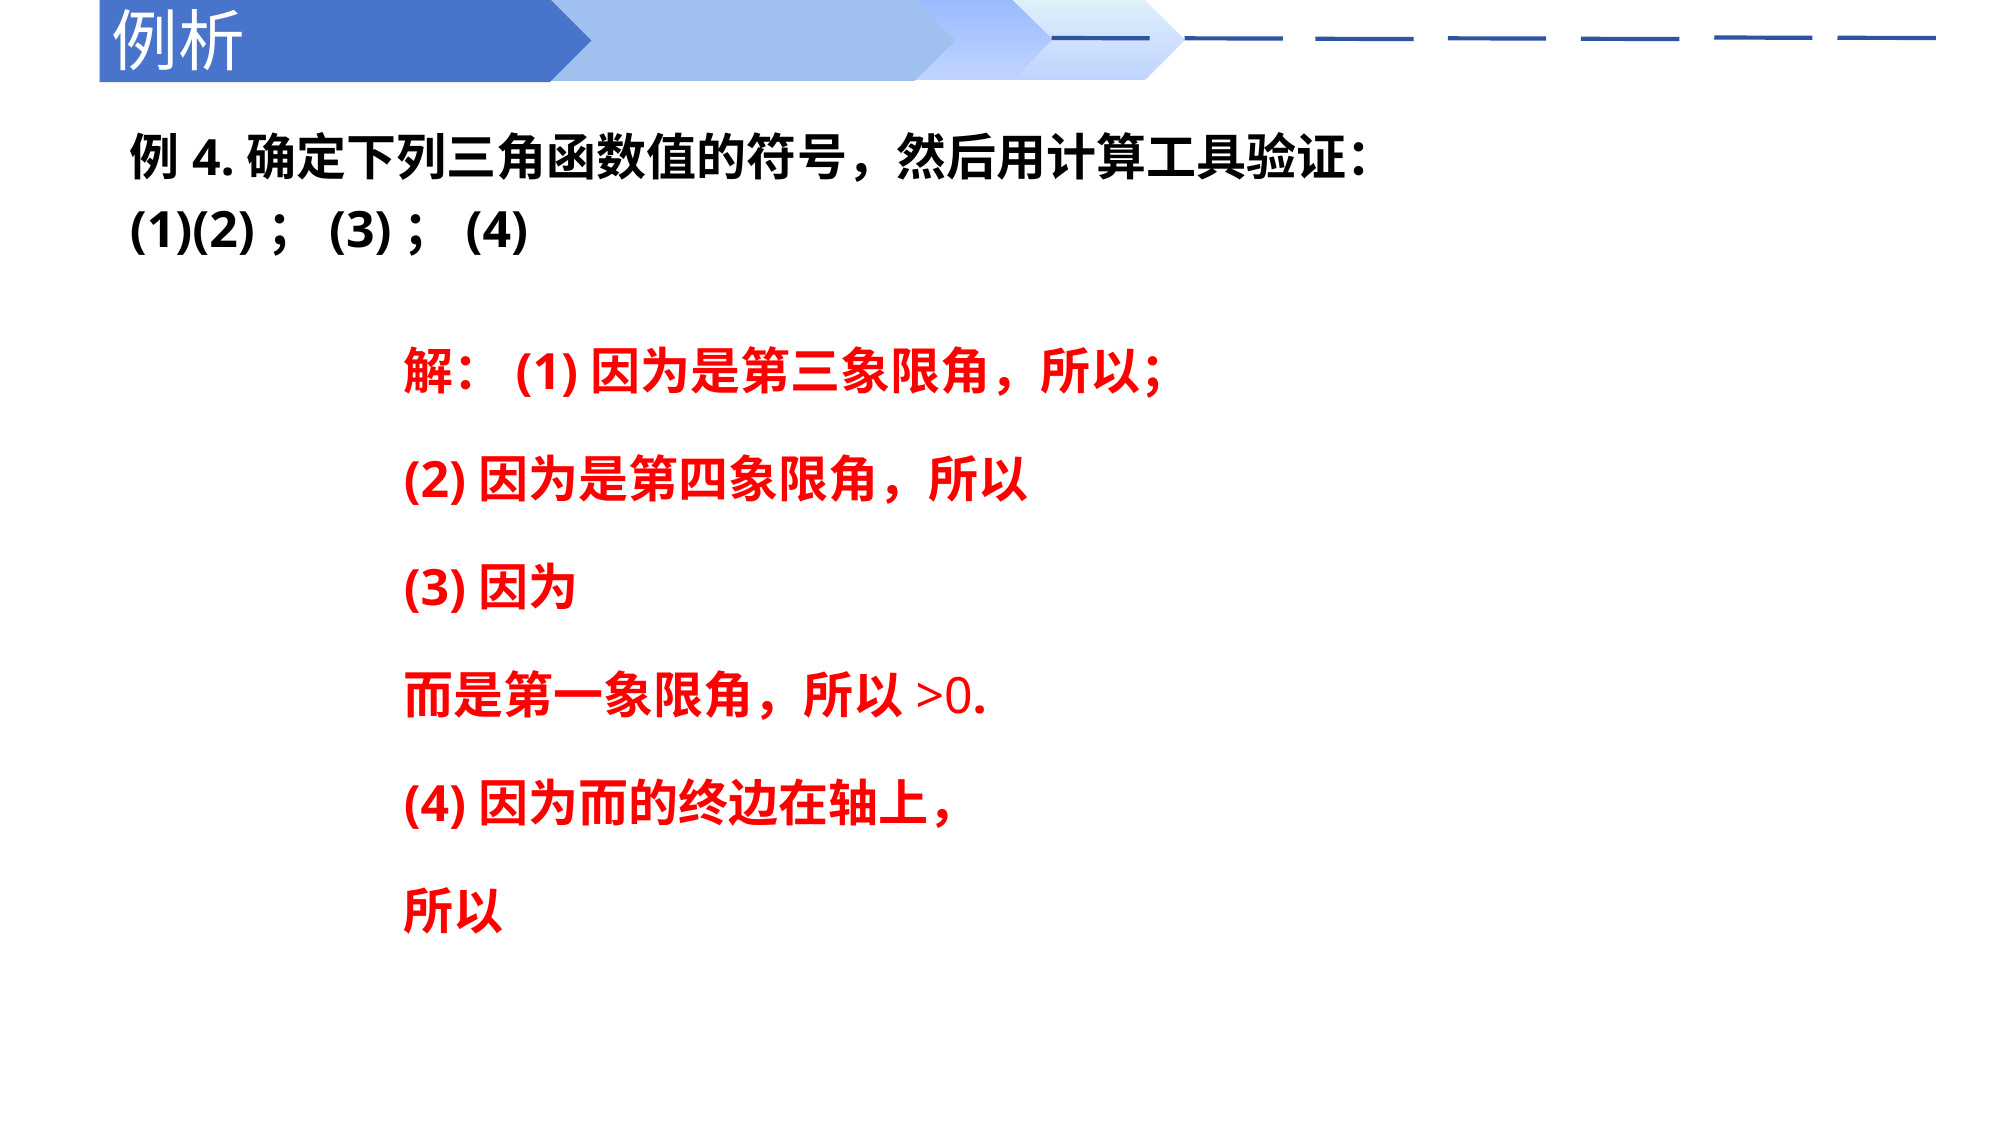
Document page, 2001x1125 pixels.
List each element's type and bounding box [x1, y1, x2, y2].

text_box [96, 0, 1937, 88]
